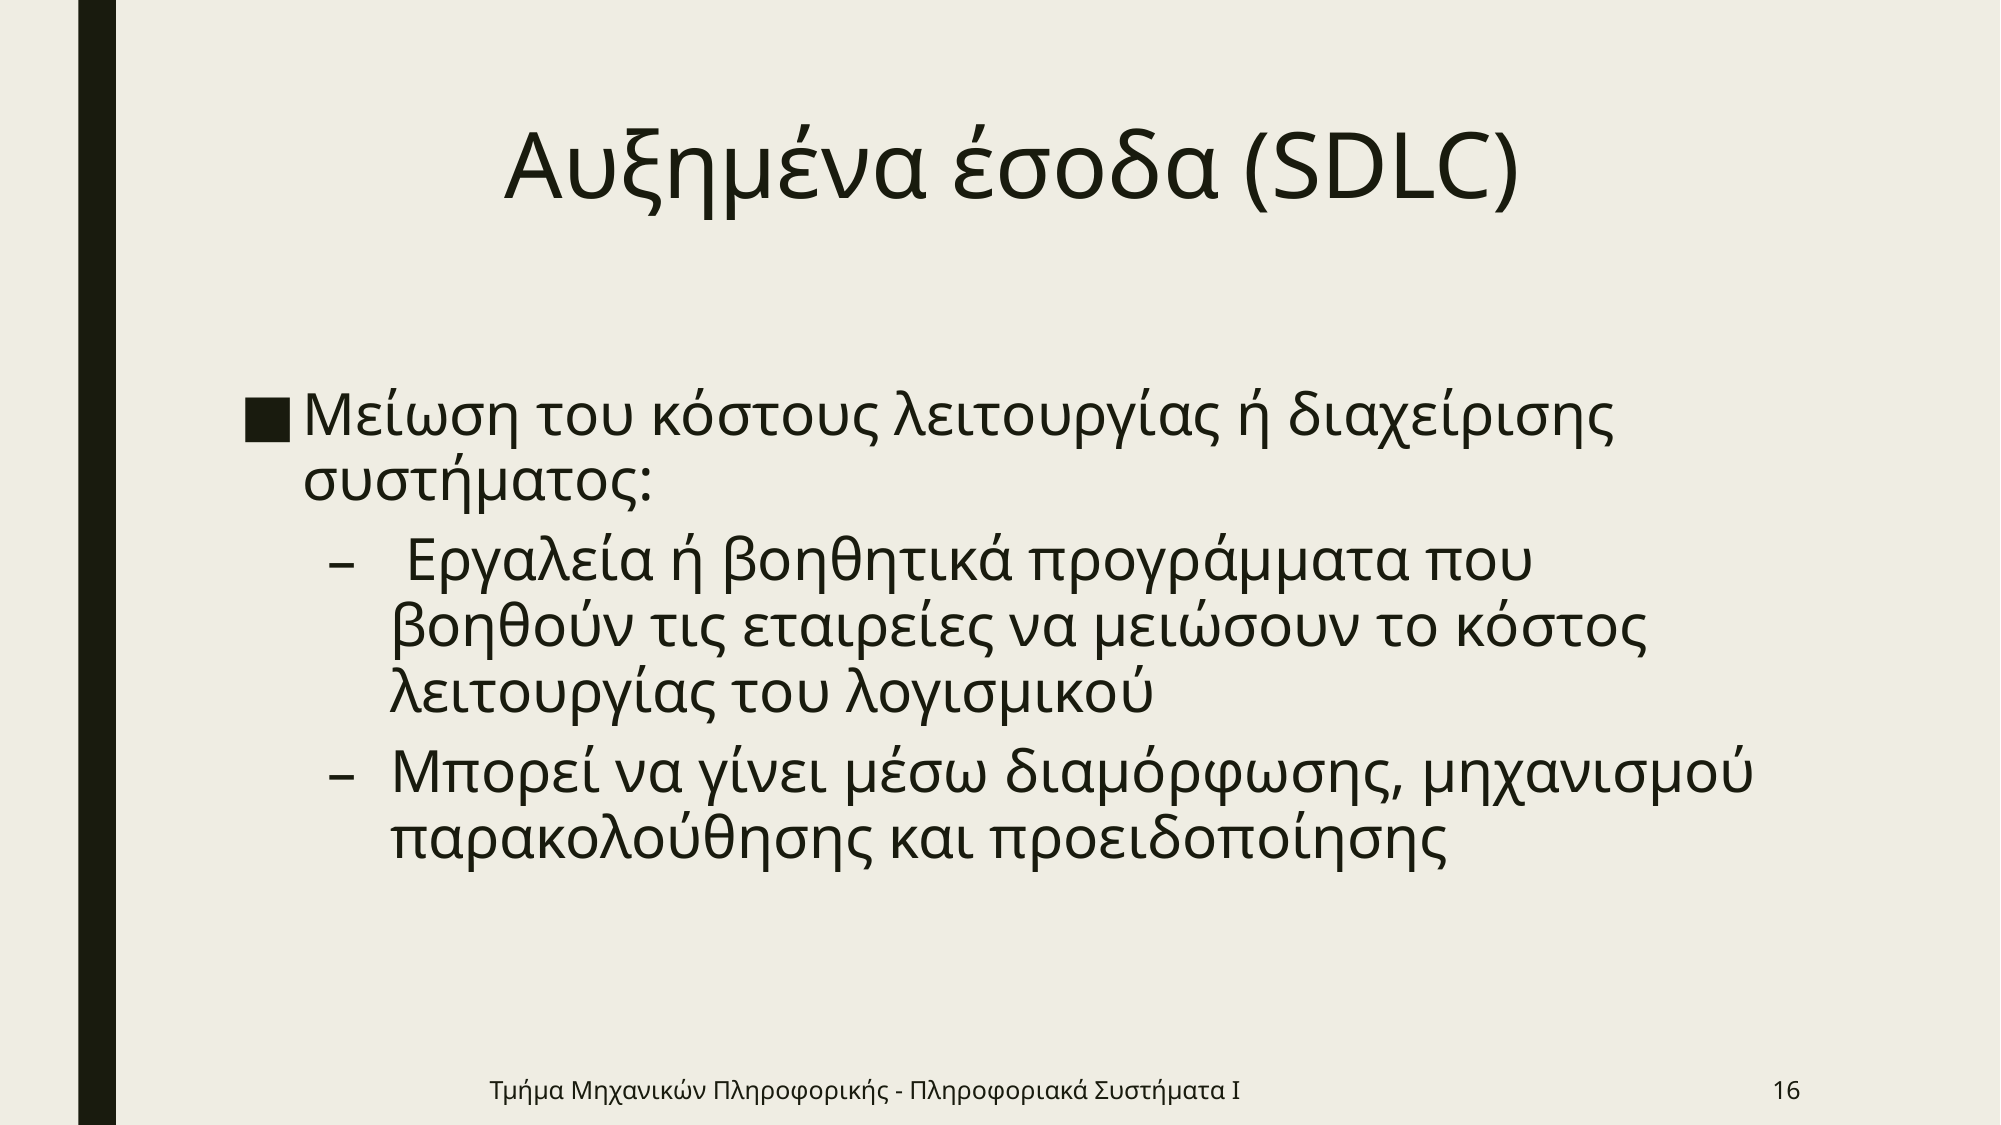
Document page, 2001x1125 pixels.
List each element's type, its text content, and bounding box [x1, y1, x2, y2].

slide_number 16 [1553, 1058, 1816, 1125]
footer Τμήμα Μηχανικών Πληροφορικής - Πληροφοριακά Συστήματα Ι [474, 1058, 1505, 1125]
title Αυξημένα έσοδα (SDLC) [225, 112, 1800, 357]
list Μείωση του κόστους λειτουργίας ή διαχείρισης συστήματος: Εργαλεία ή βοηθητικά προγράμματα που βοηθούν τις εταιρείες να μειώσουν το κόστος λειτουργίας του λογισμικού Μπορεί να γίνει μέσω διαμόρφωσης, μηχανισμού παρακολούθησης και προειδοποίησης [225, 375, 1800, 963]
